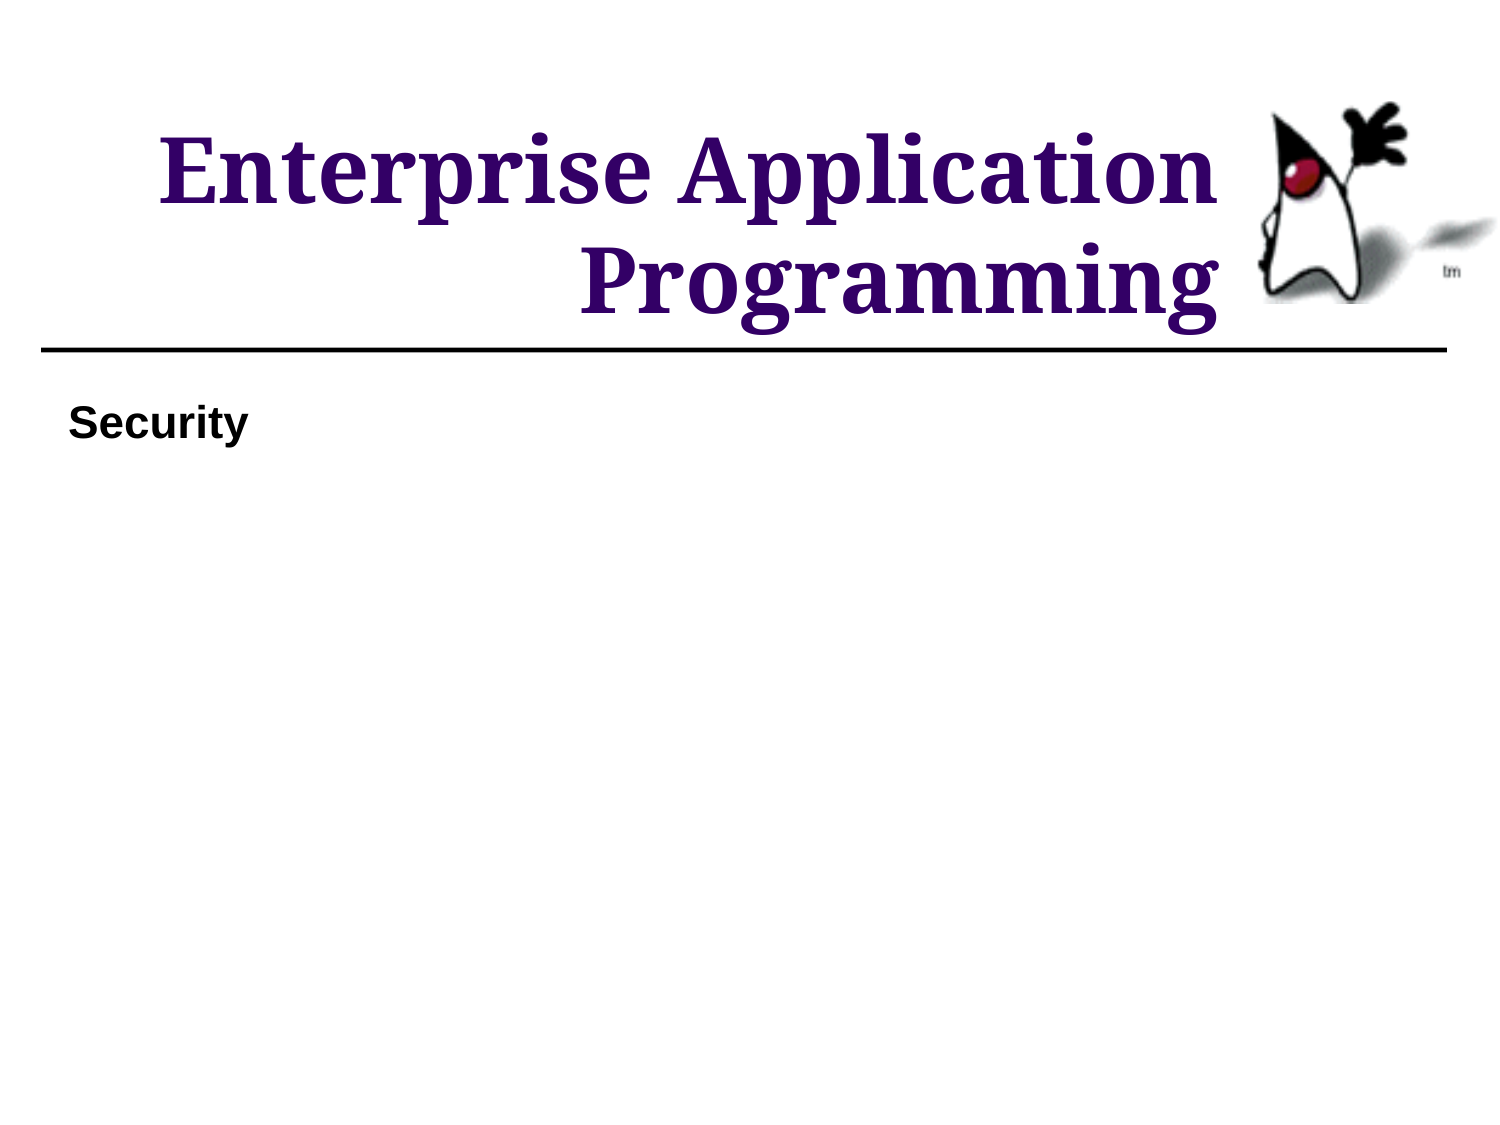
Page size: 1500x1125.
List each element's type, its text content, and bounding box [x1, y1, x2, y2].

picture [1257, 101, 1500, 304]
title Enterprise Application Programming [53, 101, 1236, 340]
subtitle Security [53, 385, 1436, 988]
